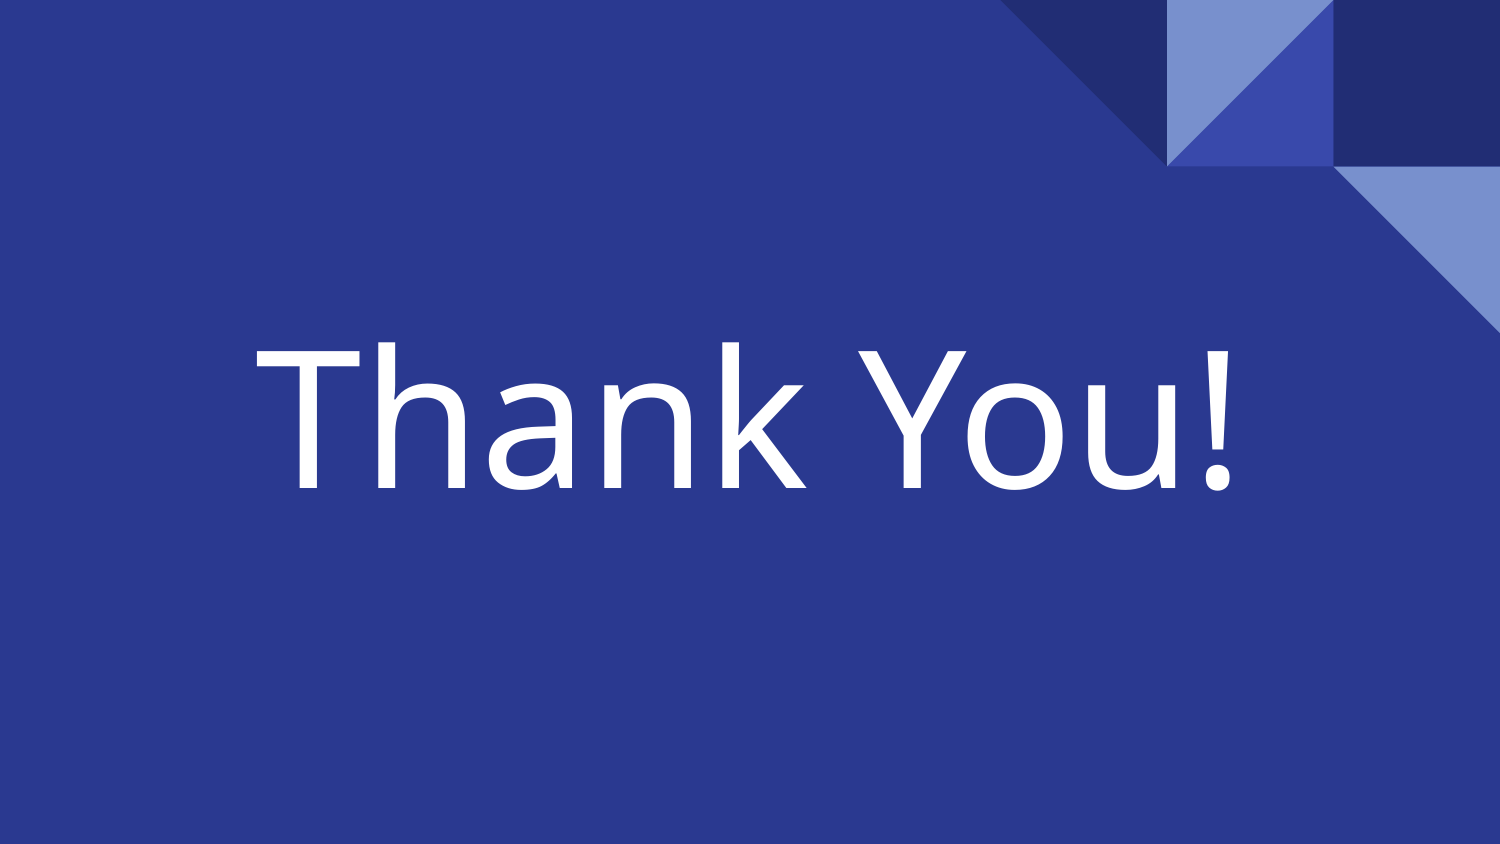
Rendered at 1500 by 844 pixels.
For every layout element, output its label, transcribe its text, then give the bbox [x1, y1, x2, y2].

title Thank You! [136, 283, 1364, 543]
